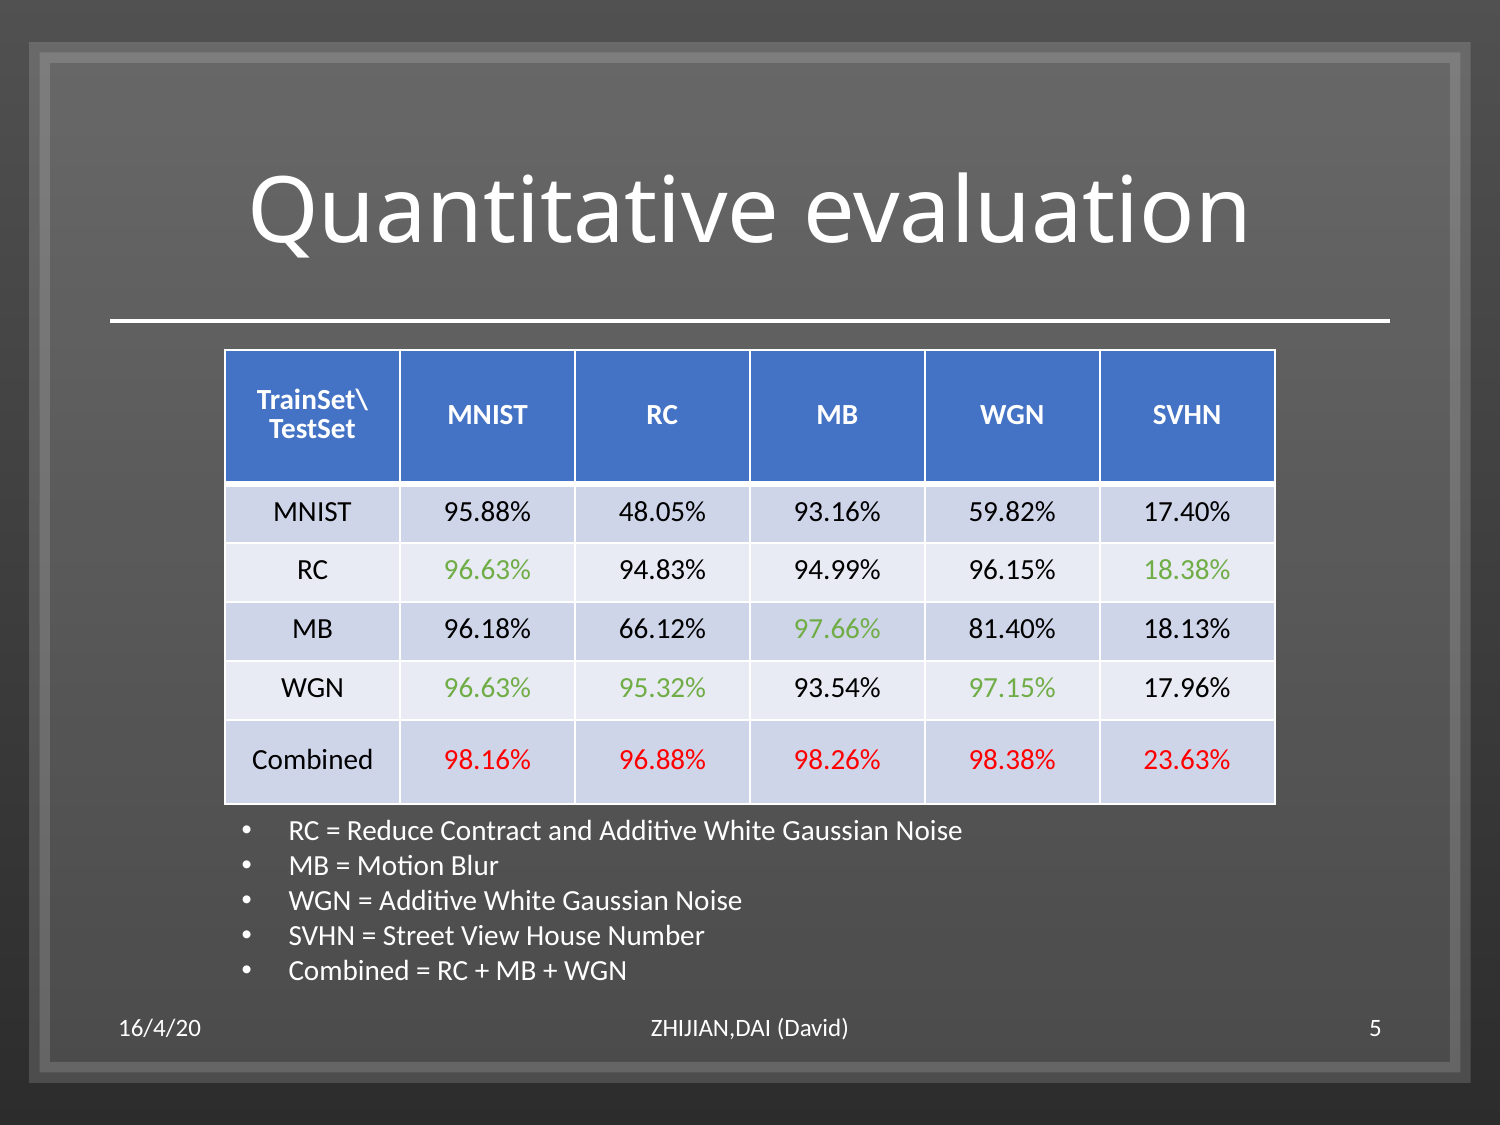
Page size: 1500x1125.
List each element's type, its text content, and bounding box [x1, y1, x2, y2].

table_header SVHN [1101, 351, 1274, 481]
table_cell 94.83% [576, 544, 749, 601]
table_cell 97.15% [926, 662, 1099, 719]
footer ZHIJIAN,DAI (David) [496, 996, 1004, 1057]
table_cell 96.88% [576, 721, 749, 803]
table_cell 18.13% [1101, 603, 1274, 660]
table_cell 94.99% [751, 544, 924, 601]
slide_number 5 [1059, 996, 1397, 1057]
table_cell 98.26% [751, 721, 924, 803]
table_cell 81.40% [926, 603, 1099, 660]
table_cell 96.63% [401, 544, 574, 601]
table_cell 66.12% [576, 603, 749, 660]
text_box RC = Reduce Contract and Additive White Gaussian Noise MB = Motion Blur WGN = Additive White Gaussian Noise SVHN = Street View House Number Combined = RC + MB + WGN [226, 804, 1274, 994]
text_box [38, 51, 1461, 1073]
table_cell 96.63% [401, 662, 574, 719]
table_header WGN [926, 351, 1099, 481]
table_cell RC [226, 544, 399, 601]
table_cell MNIST [226, 487, 399, 542]
table_cell 48.05% [576, 487, 749, 542]
table_cell 17.40% [1101, 487, 1274, 542]
table_header MNIST [401, 351, 574, 481]
table_cell 96.15% [926, 544, 1099, 601]
table_cell Combined [226, 721, 399, 803]
table_cell 18.38% [1101, 544, 1274, 601]
table_cell 17.96% [1101, 662, 1274, 719]
table_cell MB [226, 603, 399, 660]
table_cell 98.38% [926, 721, 1099, 803]
title Quantitative evaluation [103, 103, 1397, 322]
table_header RC [576, 351, 749, 481]
table_cell 96.18% [401, 603, 574, 660]
table_cell 23.63% [1101, 721, 1274, 803]
table_cell 93.54% [751, 662, 924, 719]
table_header MB [751, 351, 924, 481]
table_cell 93.16% [751, 487, 924, 542]
table_cell 59.82% [926, 487, 1099, 542]
table_cell 95.32% [576, 662, 749, 719]
table_cell 98.16% [401, 721, 574, 803]
table_cell 95.88% [401, 487, 574, 542]
table_header TrainSet\ TestSet [226, 351, 399, 481]
table_cell WGN [226, 662, 399, 719]
table_cell 97.66% [751, 603, 924, 660]
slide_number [103, 996, 441, 1057]
